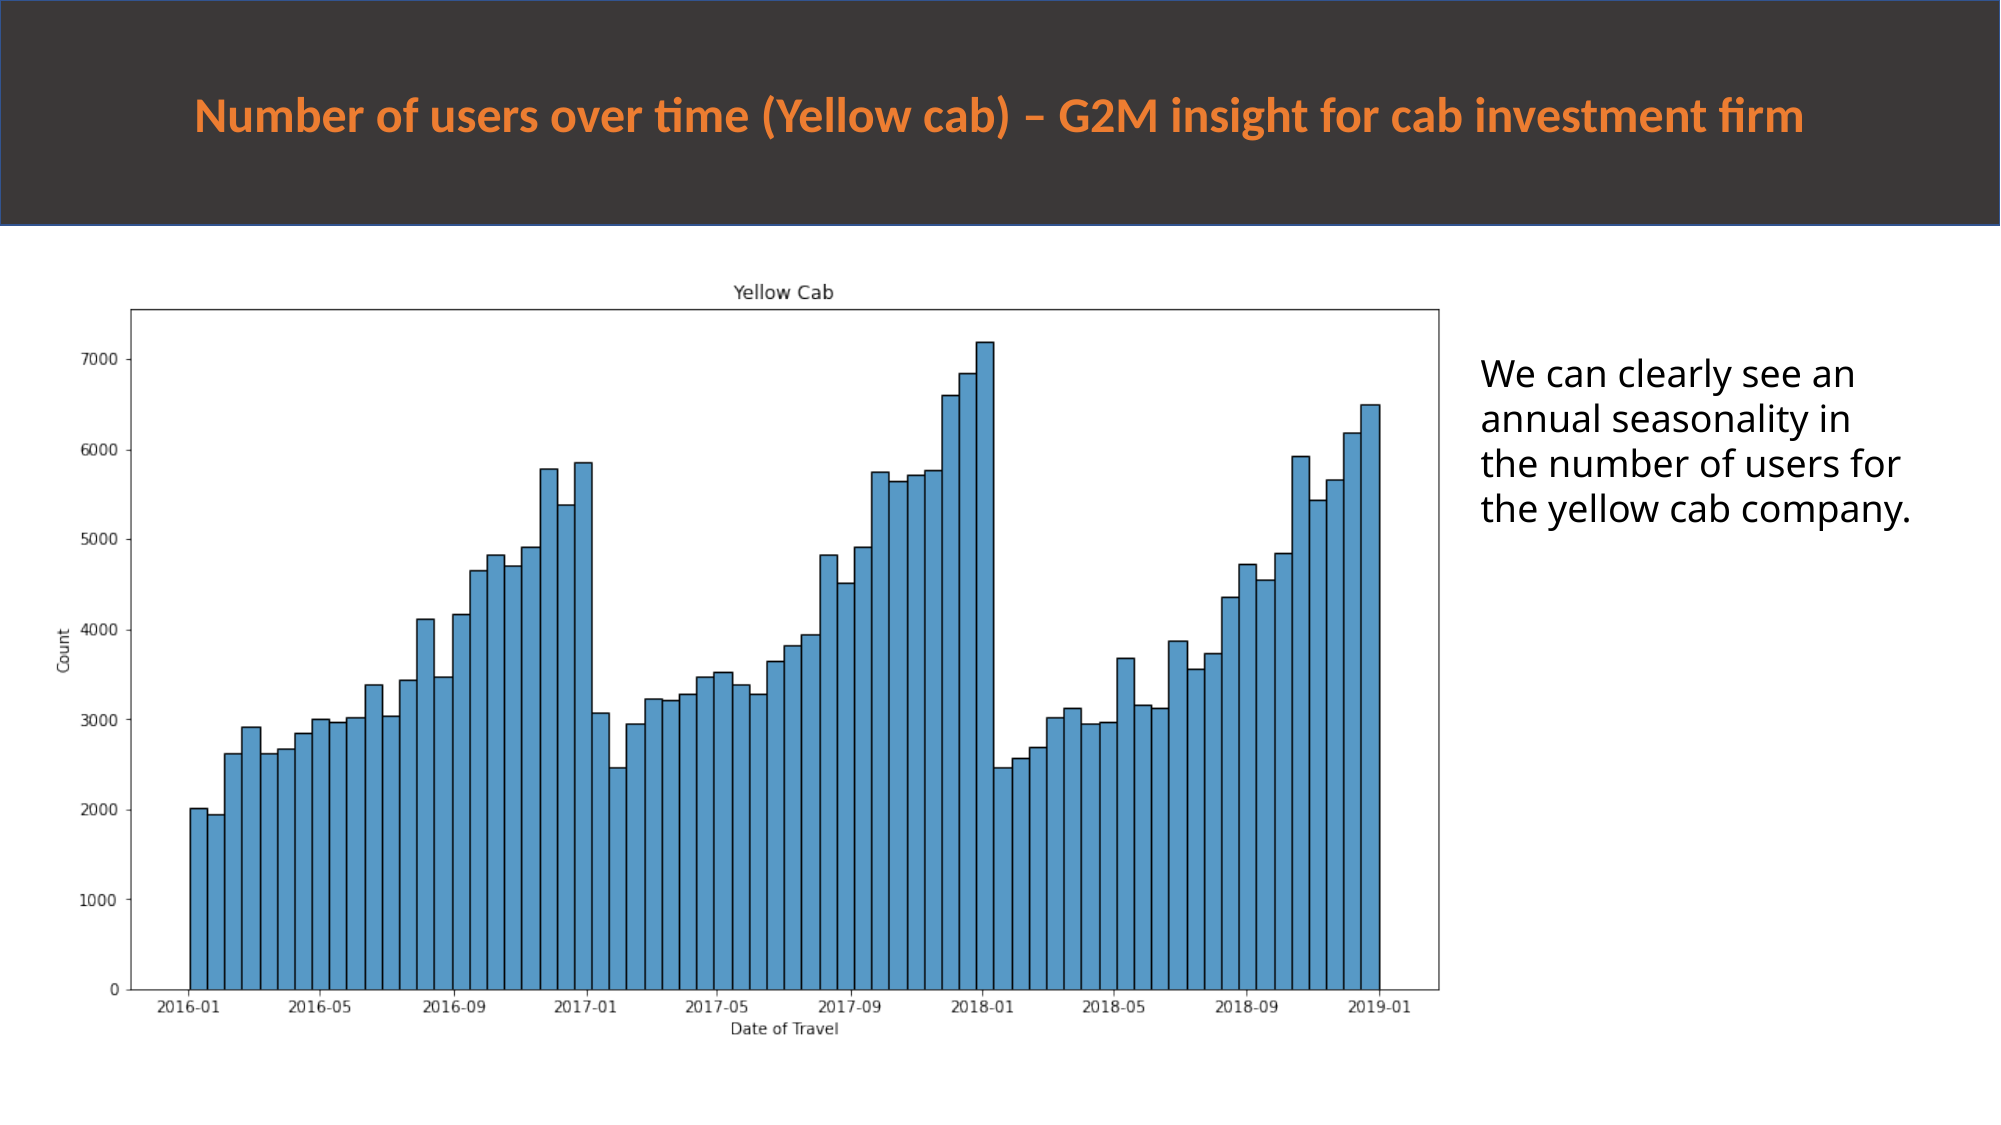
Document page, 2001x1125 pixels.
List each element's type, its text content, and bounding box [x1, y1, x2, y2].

text_box Number of users over time (Yellow cab) – G2M insight for cab investment firm [0, 0, 2000, 226]
text_box We can clearly see an annual seasonality in the number of users for the yellow cab company. [1465, 342, 1931, 538]
picture [46, 273, 1448, 1049]
